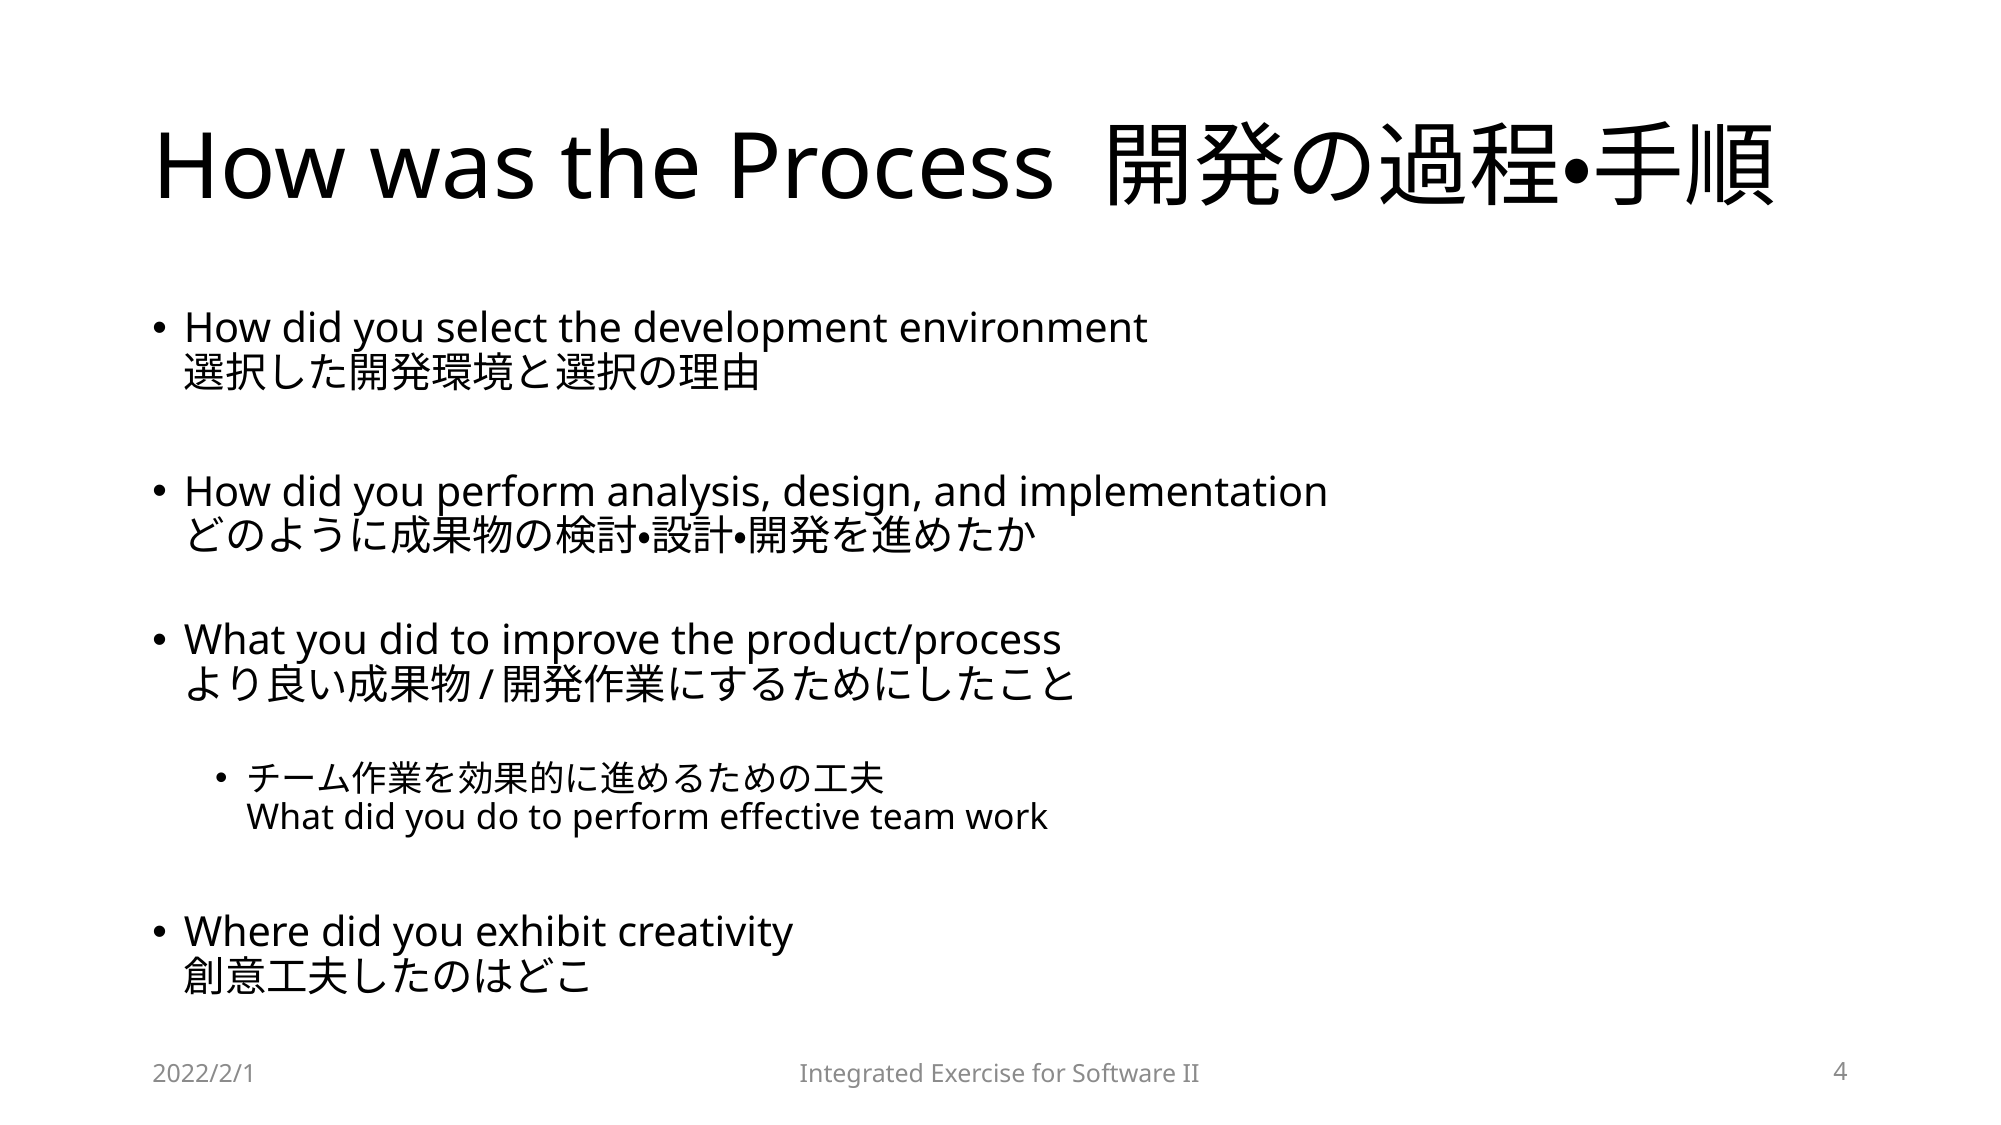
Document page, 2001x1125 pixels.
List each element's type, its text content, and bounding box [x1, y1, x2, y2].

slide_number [137, 1042, 588, 1103]
footer Integrated Exercise for Software II [662, 1042, 1338, 1103]
title How was the Process 開発の過程・手順 [137, 59, 1863, 278]
slide_number 4 [1412, 1042, 1863, 1103]
list How did you select the development environment 選択した開発環境と選択の理由 How did you perform analysis, design, and implementation どのように成果物の検討・設計・開発を進めたか What you did to improve the product/process より良い成果物/開発作業にするためにしたこと チーム作業を効果的に進めるための工夫 What did you do to perform effective team work Where did you exhibit creativity 創意工夫したのはどこ [137, 299, 1863, 1014]
